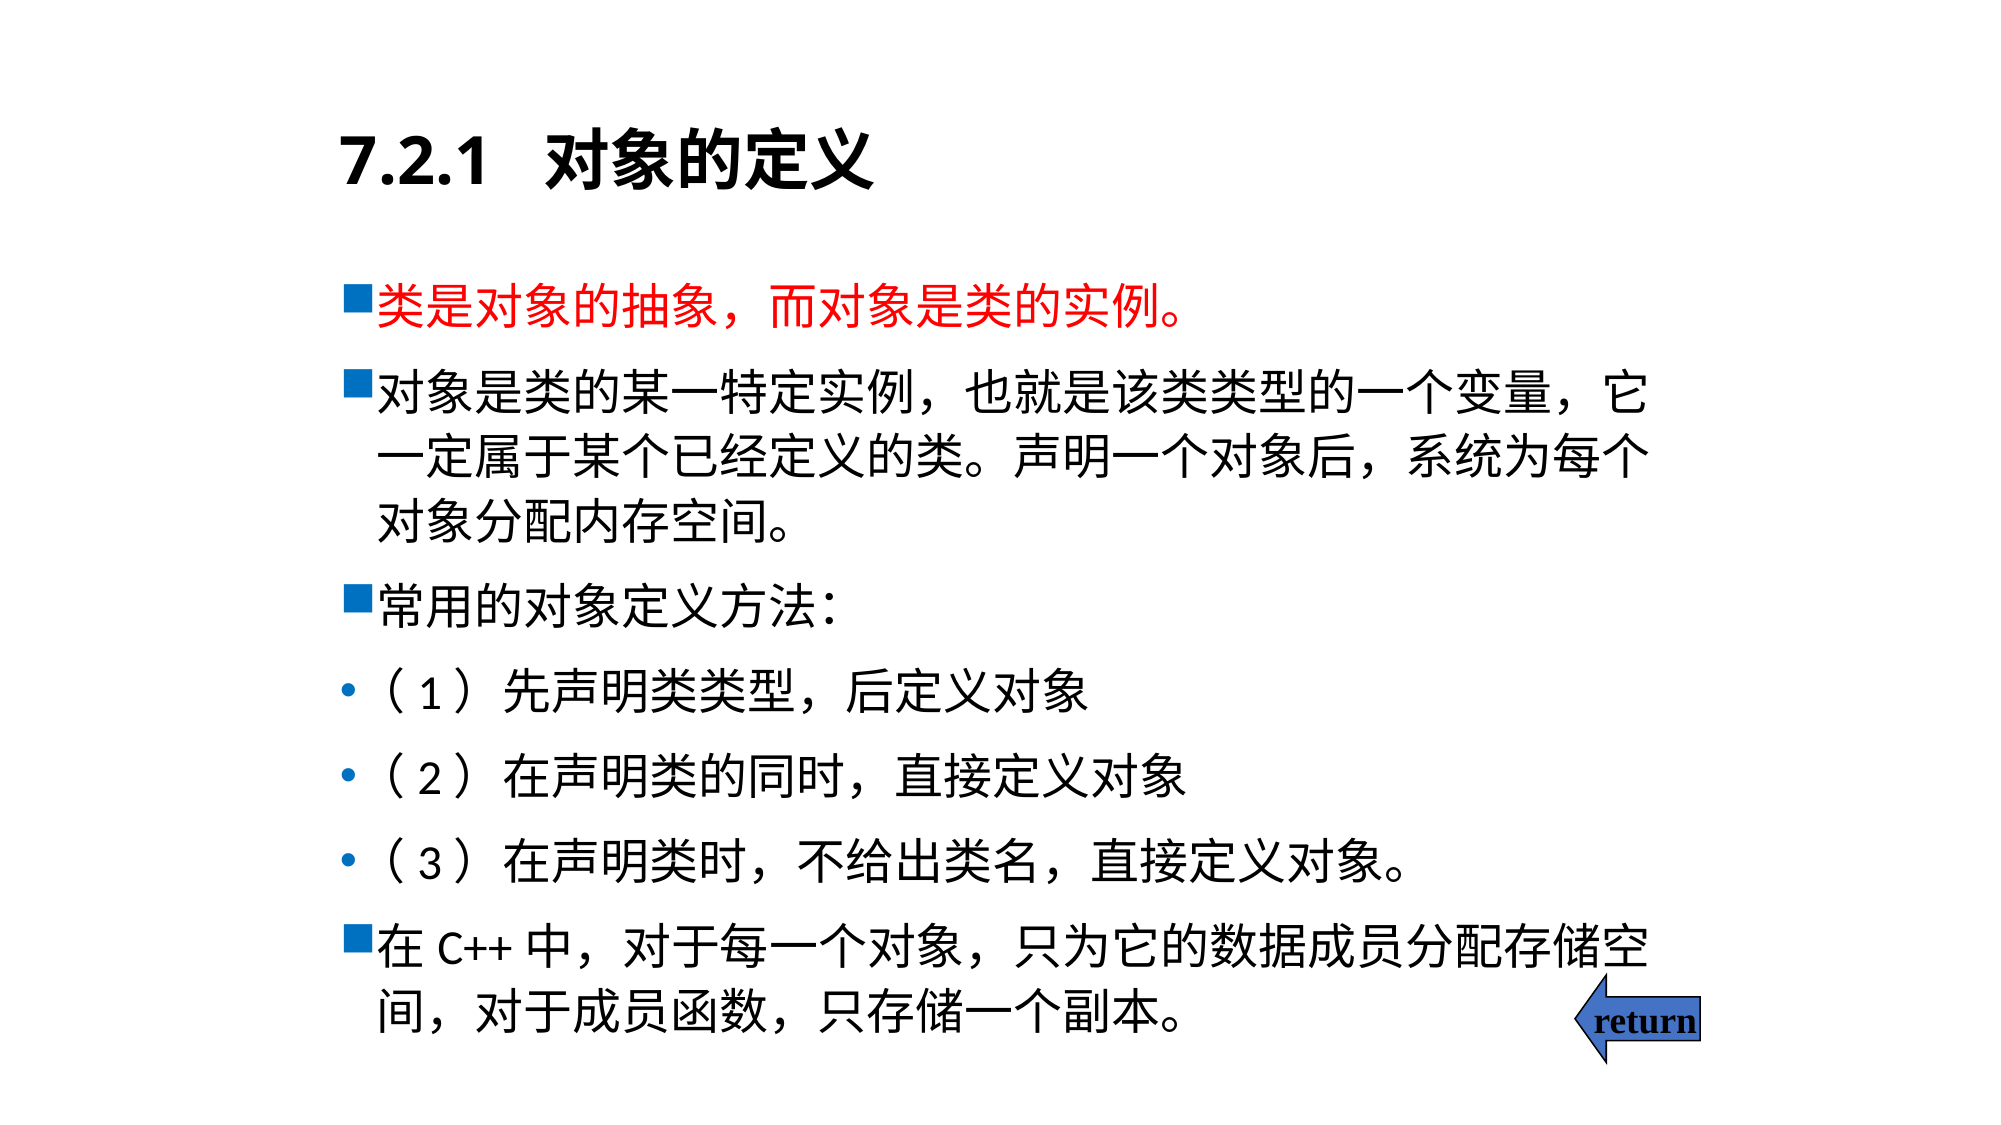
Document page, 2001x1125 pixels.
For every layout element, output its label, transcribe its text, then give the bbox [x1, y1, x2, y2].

list 类是对象的抽象，而对象是类的实例。 对象是类的某一特定实例，也就是该类类型的一个变量，它一定属于某个已经定义的类。声明一个对象后，系统为每个对象分配内存空间。 常用的对象定义方法： （1）先声明类类型，后定义对象 （2）在声明类的同时，直接定义对象 （3）在声明类时，不给出类名，直接定义对象。 在C++中，对于每一个对象，只为它的数据成员分配存储空间，对于成员函数，只存储一个副本。 [324, 262, 1688, 1050]
text_box return [1575, 974, 1701, 1063]
title 7.2.1 对象的定义 [324, 87, 1675, 238]
